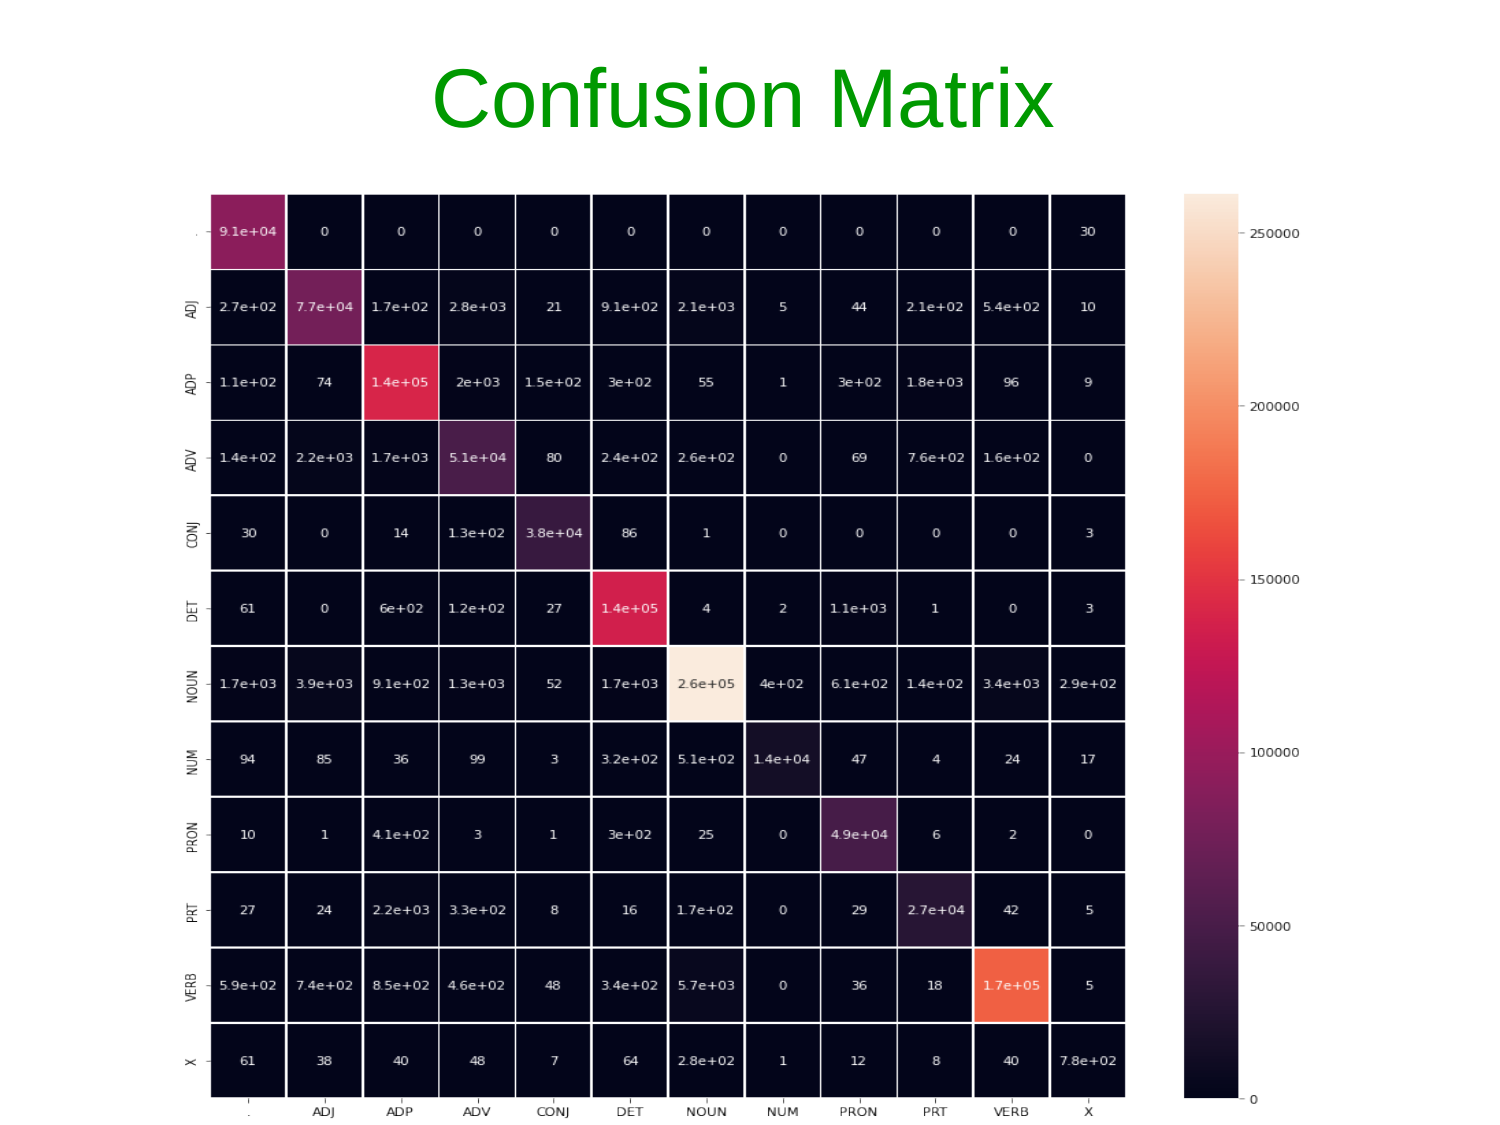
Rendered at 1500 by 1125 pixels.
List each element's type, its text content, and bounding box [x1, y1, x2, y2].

title Confusion Matrix [68, 0, 1419, 188]
picture [176, 187, 1310, 1125]
